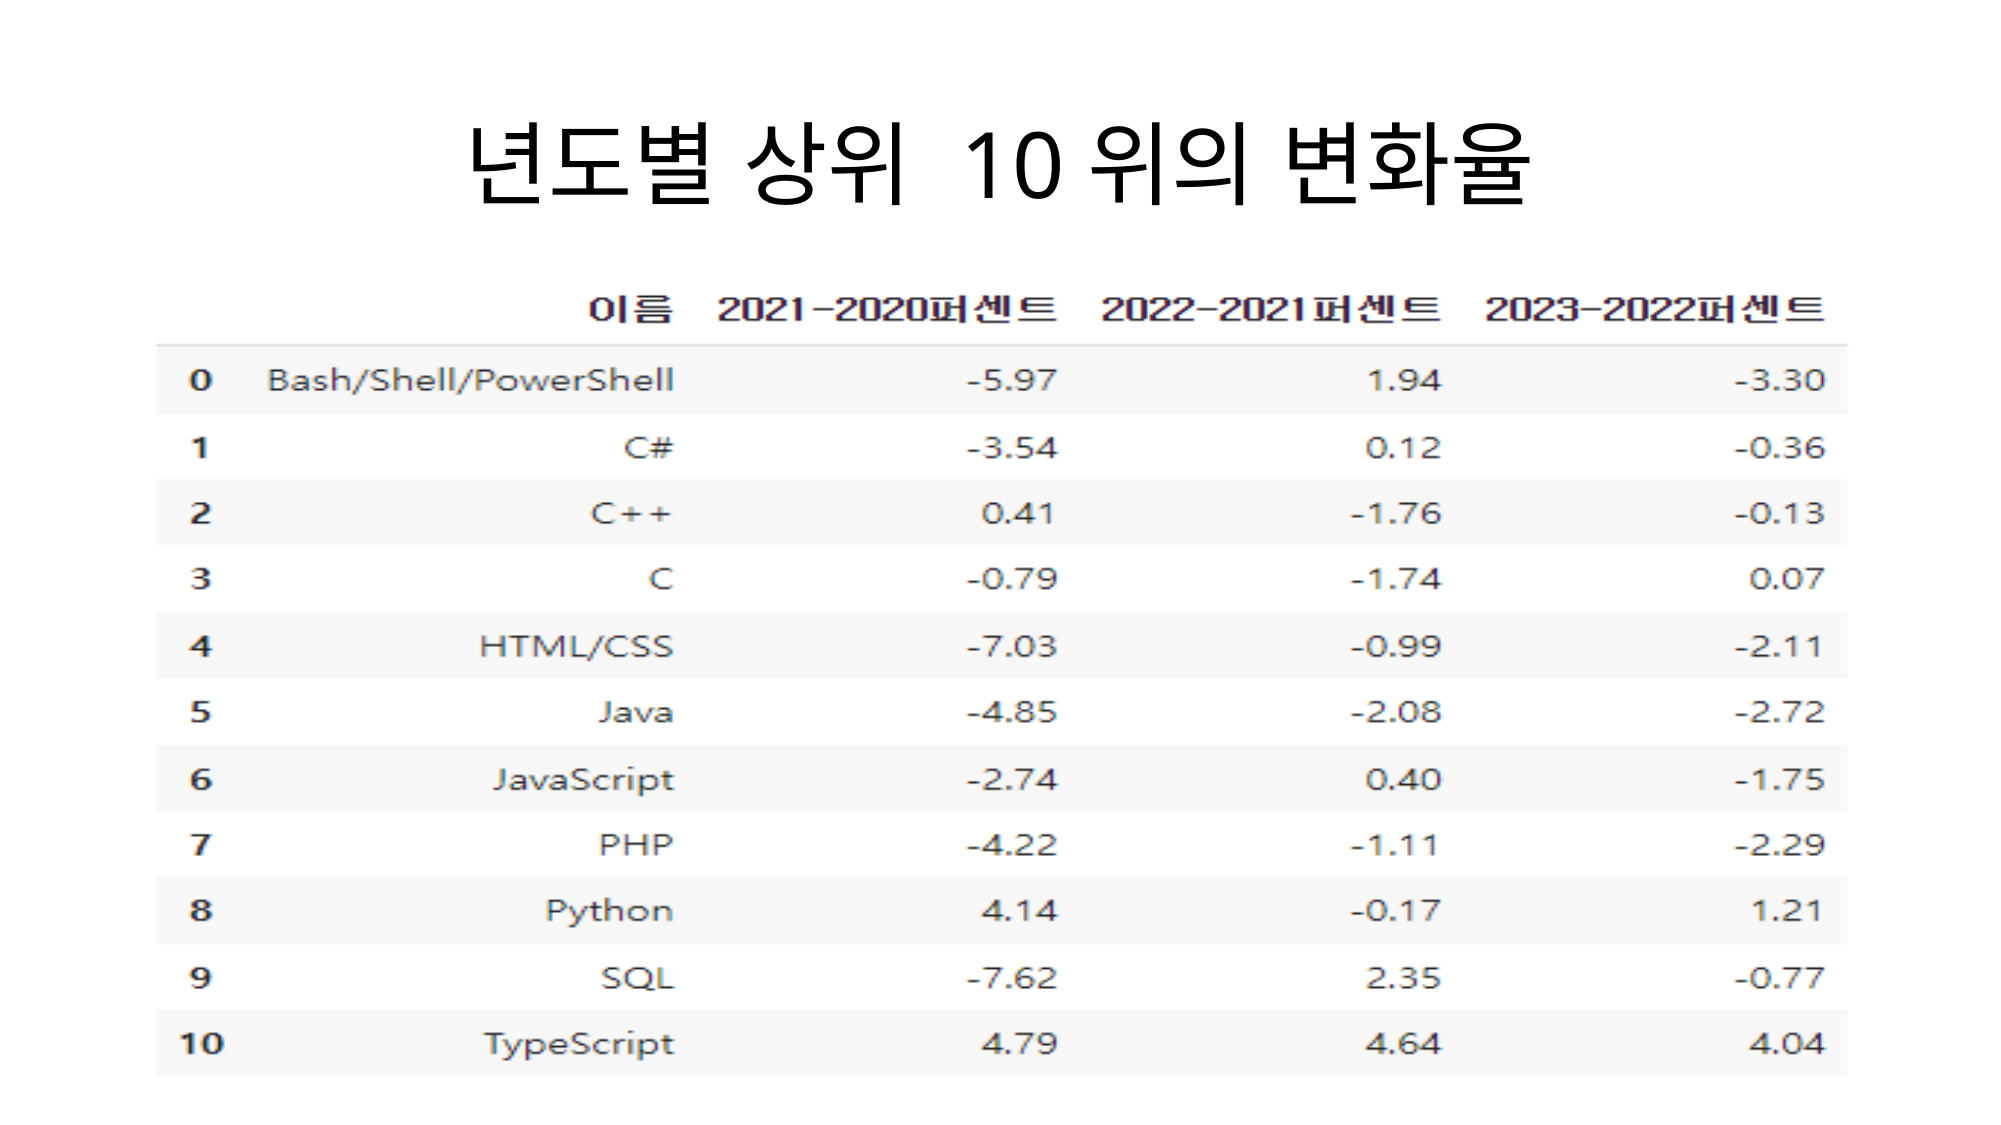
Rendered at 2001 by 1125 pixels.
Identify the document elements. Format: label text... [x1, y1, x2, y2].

title 년도별 상위 10위의 변화율 [137, 59, 1863, 277]
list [137, 277, 1863, 1082]
